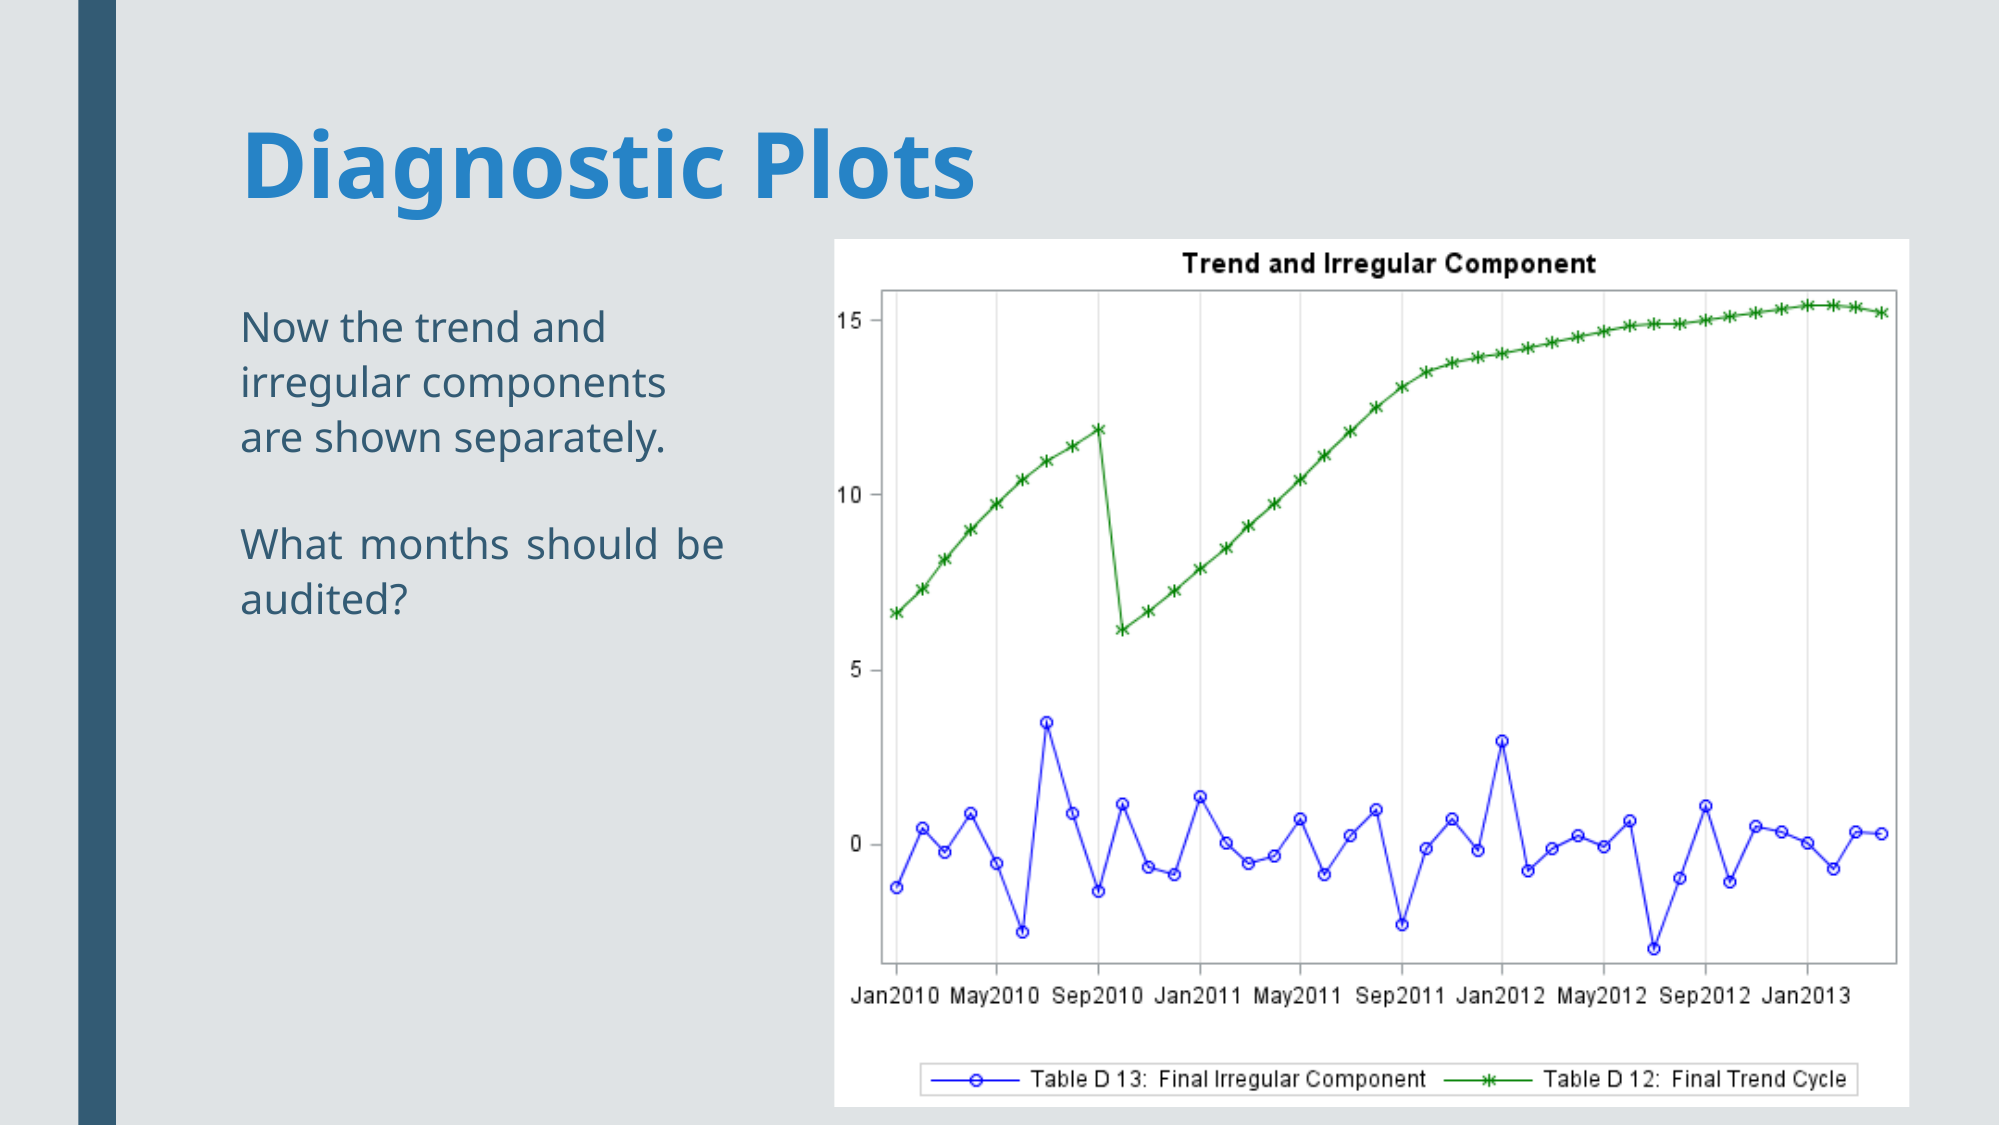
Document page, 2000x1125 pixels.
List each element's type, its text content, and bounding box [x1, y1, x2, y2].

picture [834, 239, 1910, 1107]
title Diagnostic Plots [224, 112, 1800, 357]
list Now the trend and irregular components are shown separately. What months should be audited? [224, 287, 740, 1059]
